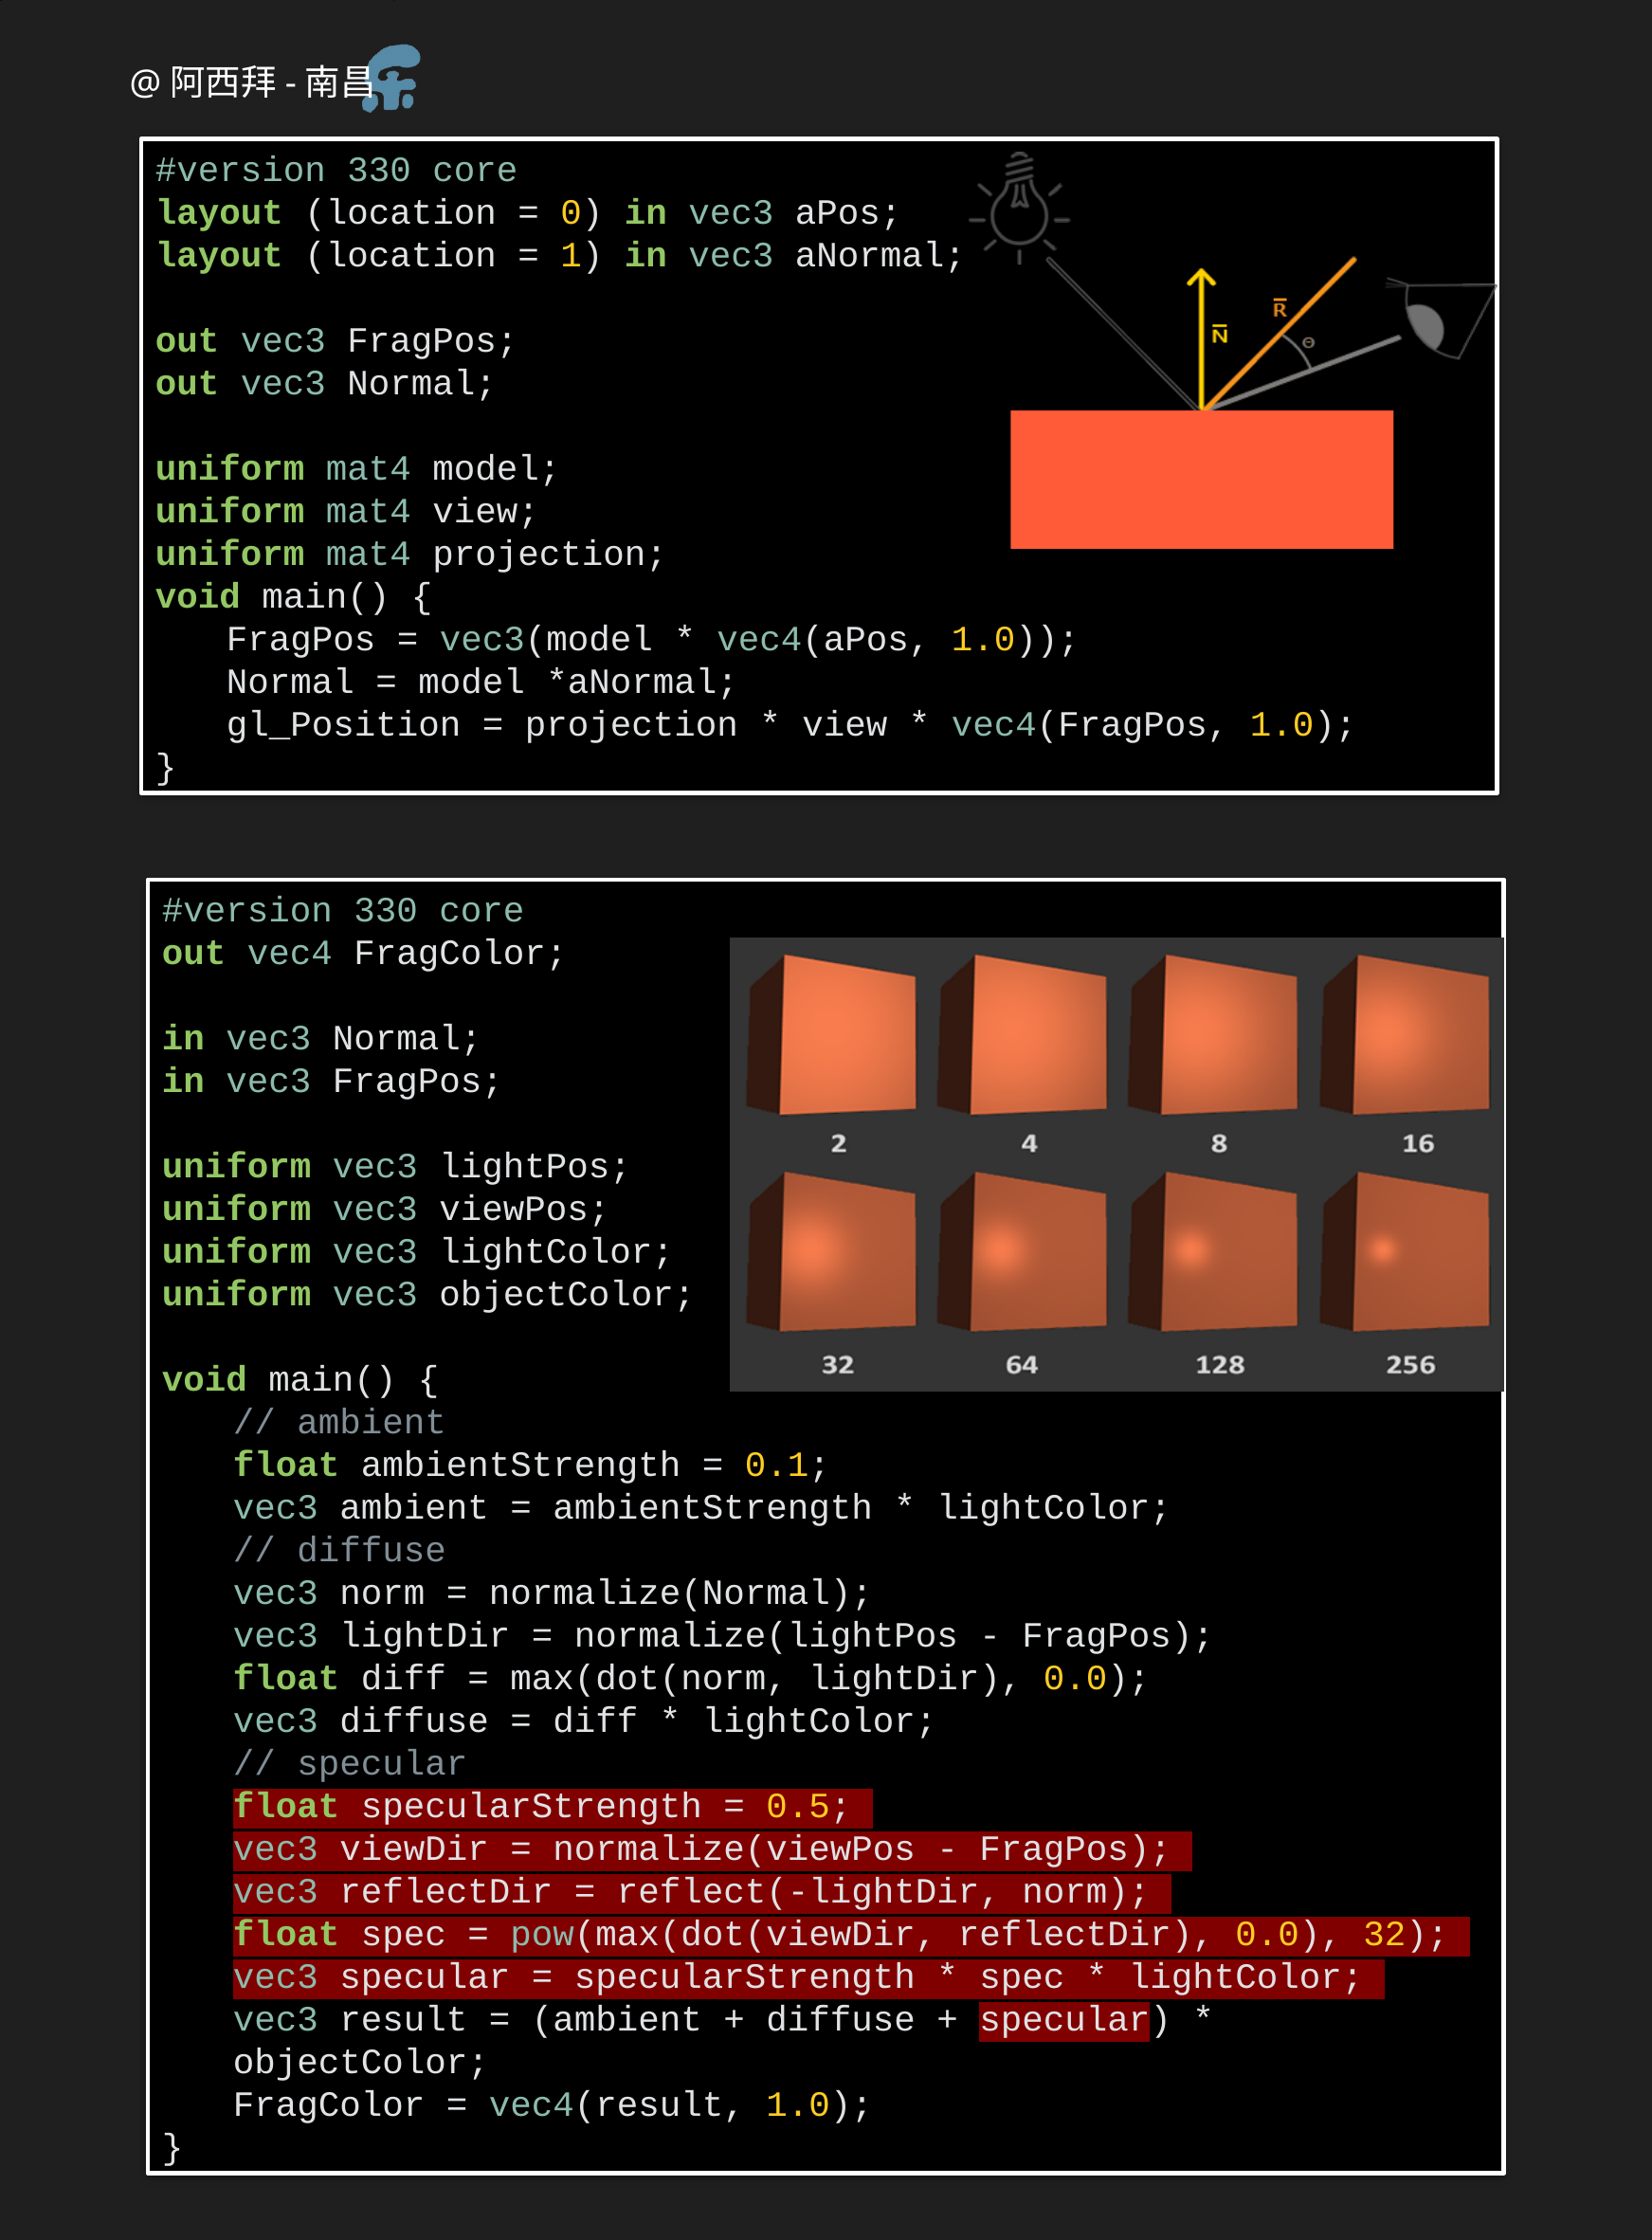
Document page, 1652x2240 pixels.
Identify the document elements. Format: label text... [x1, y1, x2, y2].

text_box #version 330 core out vec4 FragColor; in vec3 Normal; in vec3 FragPos; uniform vec3 lightPos; uniform vec3 viewPos; uniform vec3 lightColor; uniform vec3 objectColor; void main() { // ambient float ambientStrength = 0.1; vec3 ambient = ambientStrength * lightColor; // diffuse vec3 norm = normalize(Normal); vec3 lightDir = normalize(lightPos - FragPos); float diff = max(dot(norm, lightDir), 0.0); vec3 diffuse = diff * lightColor; // specular float specularStrength = 0.5; vec3 viewDir = normalize(viewPos - FragPos); vec3 reflectDir = reflect(-lightDir, norm); float spec = pow(max(dot(viewDir, reflectDir), 0.0), 32); vec3 specular = specularStrength * spec * lightColor; vec3 result = (ambient + diffuse + specular) * objectColor; FragColor = vec4(result, 1.0); } [146, 878, 1506, 2176]
picture [0, 0, 1652, 2240]
text_box #version 330 core layout (location = 0) in vec3 aPos; layout (location = 1) in vec3 aNormal; out vec3 FragPos; out vec3 Normal; uniform mat4 model; uniform mat4 view; uniform mat4 projection; void main() { FragPos = vec3(model * vec4(aPos, 1.0)); Normal = model *aNormal; gl_Position = projection * view * vec4(FragPos, 1.0); } [139, 137, 1499, 795]
